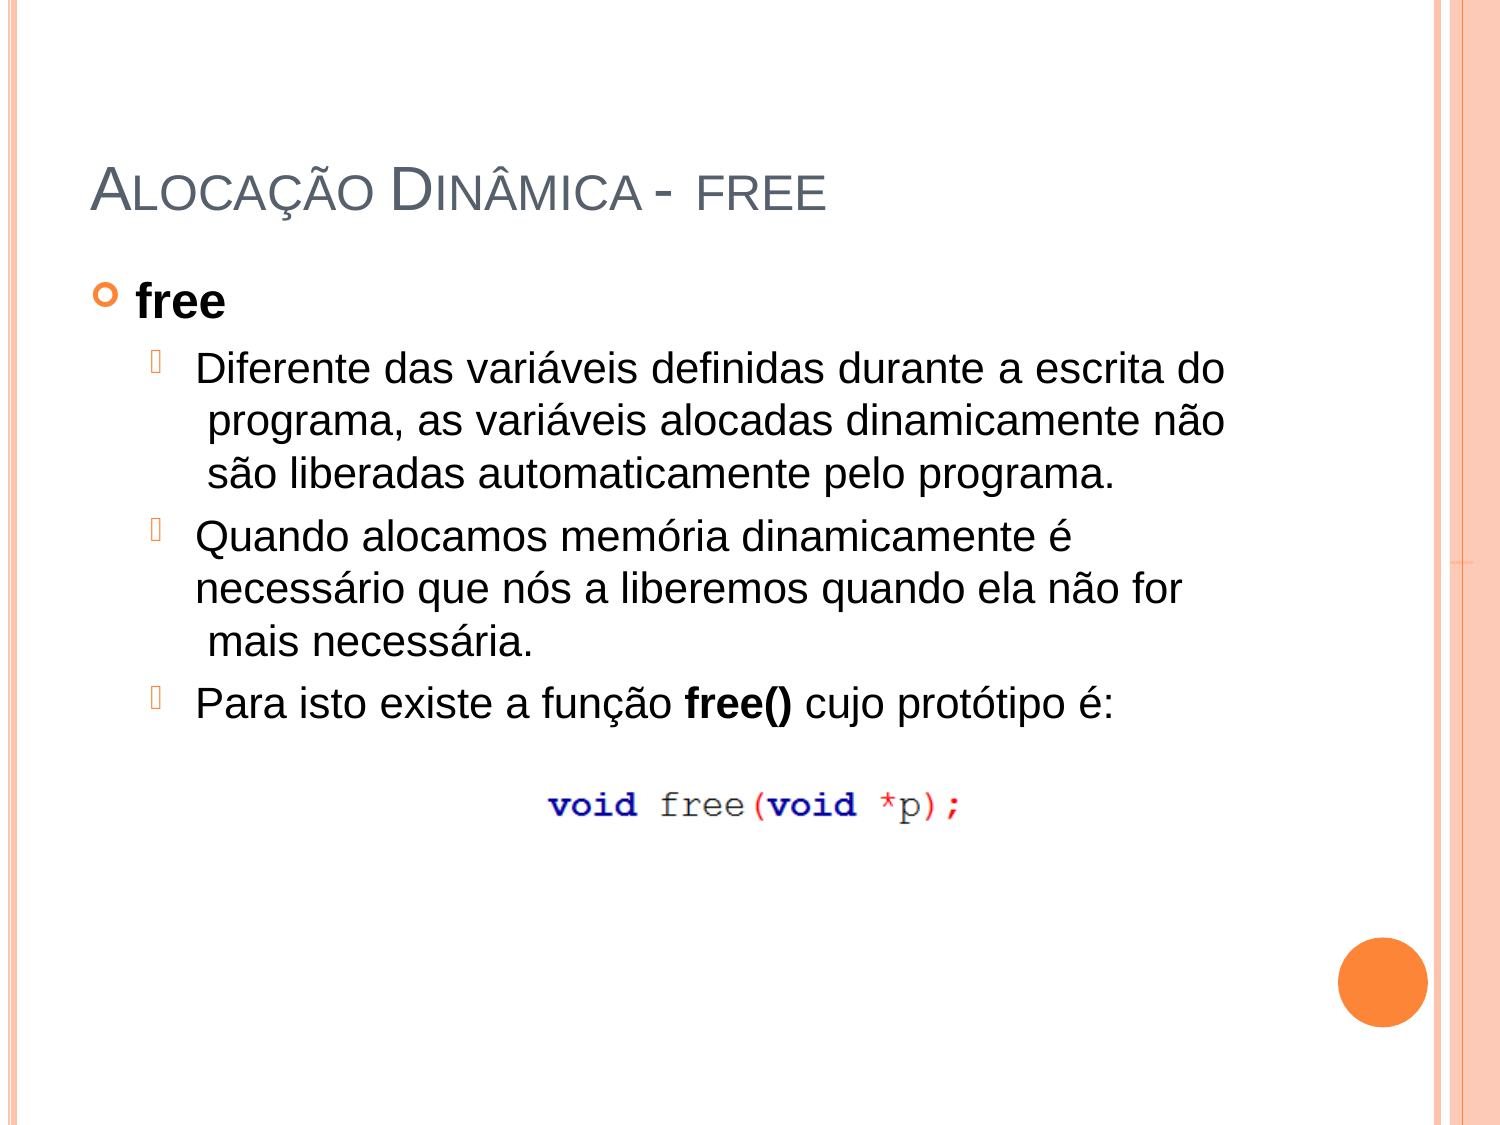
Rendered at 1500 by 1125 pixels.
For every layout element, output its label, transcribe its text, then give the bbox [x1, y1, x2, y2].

text_box free Diferente das variáveis definidas durante a escrita do programa, as variáveis alocadas dinamicamente não são liberadas automaticamente pelo programa. Quando alocamos memória dinamicamente é necessário que nós a liberemos quando ela não for mais necessária. Para isto existe a função free() cujo protótipo é: [87, 268, 1227, 728]
text_box [530, 761, 970, 854]
title ALOCAÇÃO DINÂMICA - FREE [87, 148, 836, 268]
